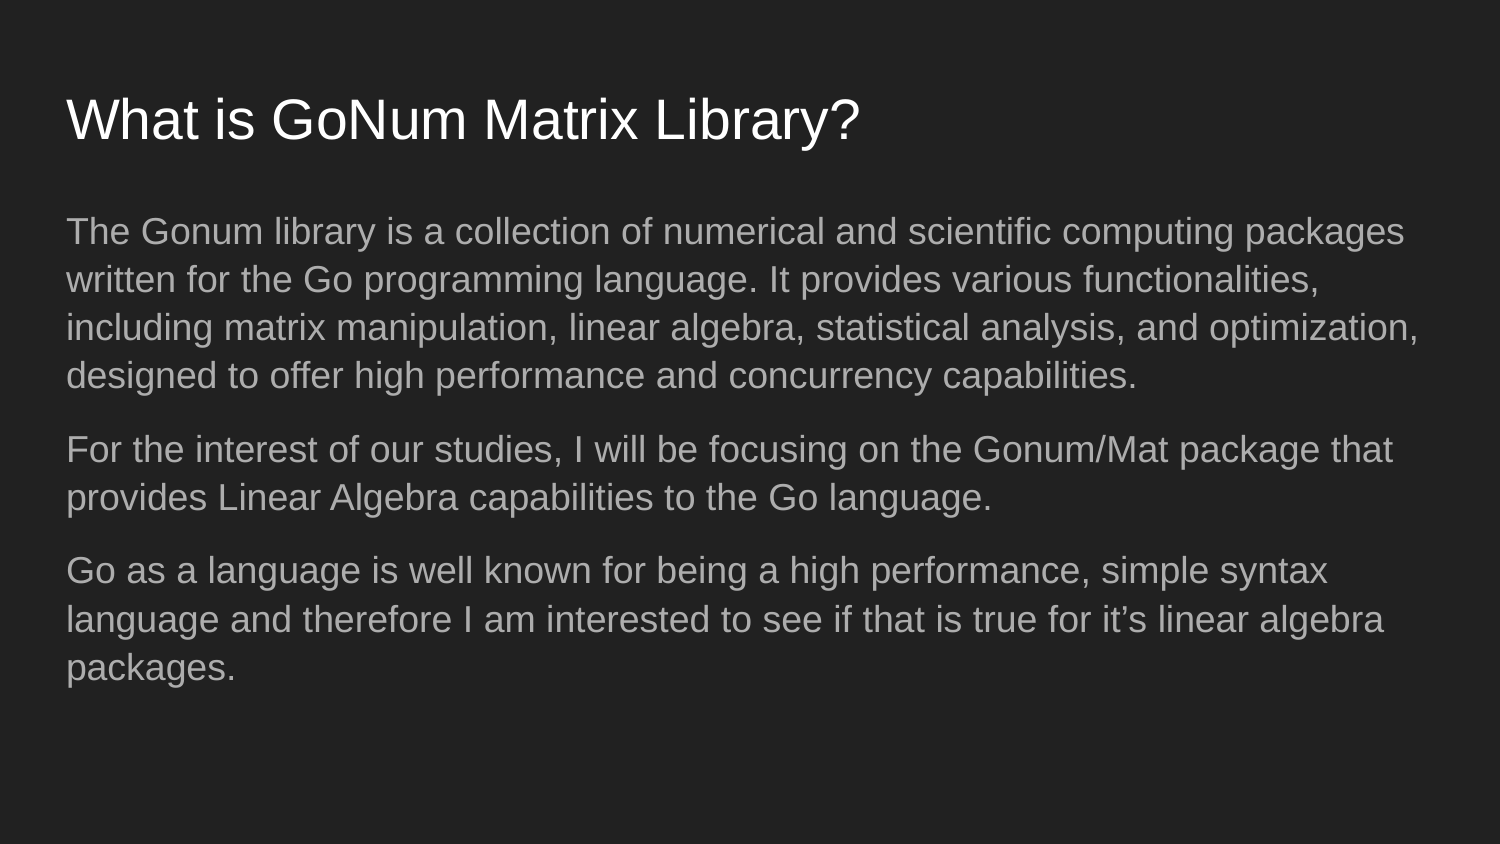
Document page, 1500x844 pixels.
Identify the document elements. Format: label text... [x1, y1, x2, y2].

title What is GoNum Matrix Library? [51, 72, 1449, 167]
list The Gonum library is a collection of numerical and scientific computing packages written for the Go programming language. It provides various functionalities, including matrix manipulation, linear algebra, statistical analysis, and optimization, designed to offer high performance and concurrency capabilities. For the interest of our studies, I will be focusing on the Gonum/Mat package that provides Linear Algebra capabilities to the Go language. Go as a language is well known for being a high performance, simple syntax language and therefore I am interested to see if that is true for it’s linear algebra packages. [51, 189, 1449, 750]
